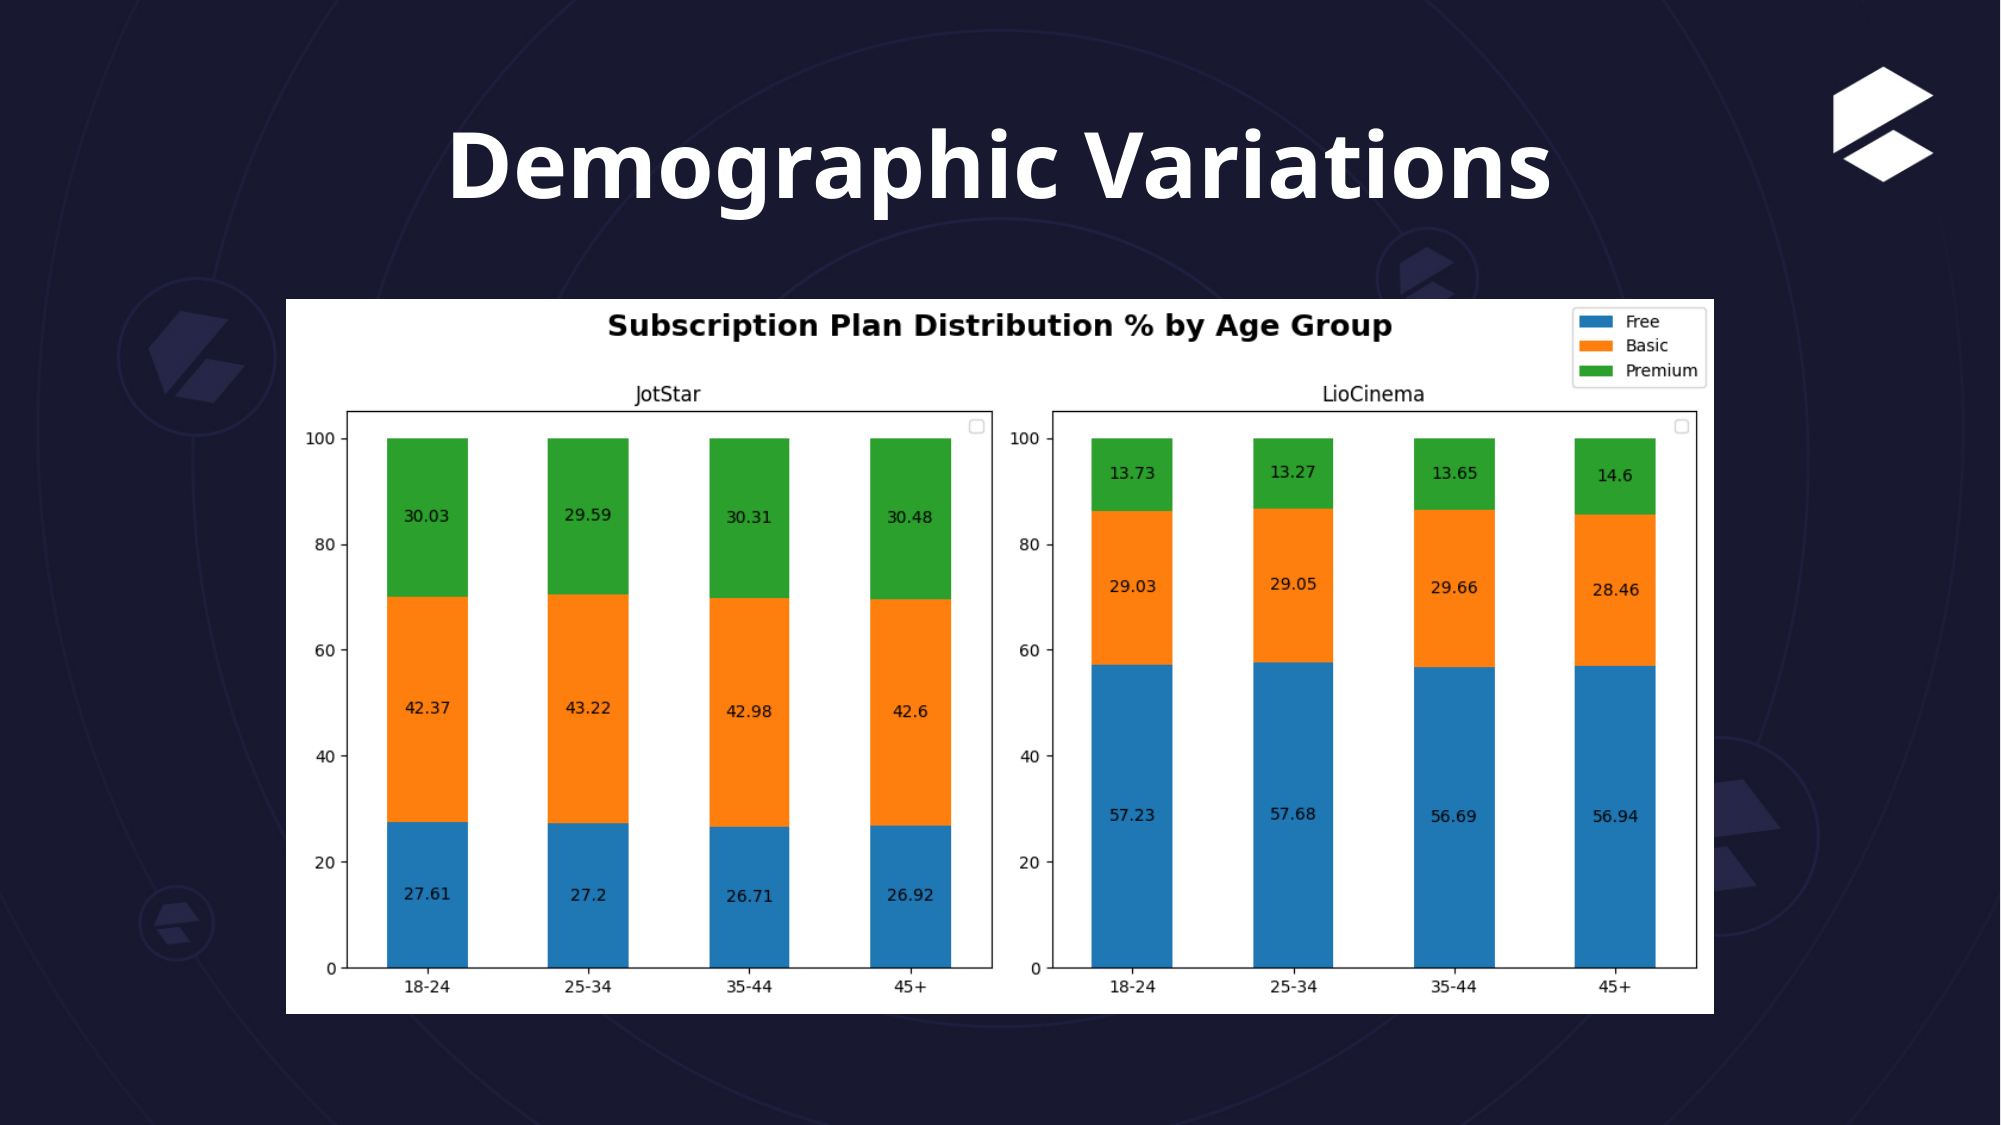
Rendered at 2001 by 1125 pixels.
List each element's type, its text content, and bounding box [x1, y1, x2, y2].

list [286, 299, 1714, 1014]
picture [0, 0, 2001, 1125]
title Demographic Variations [137, 59, 1863, 278]
